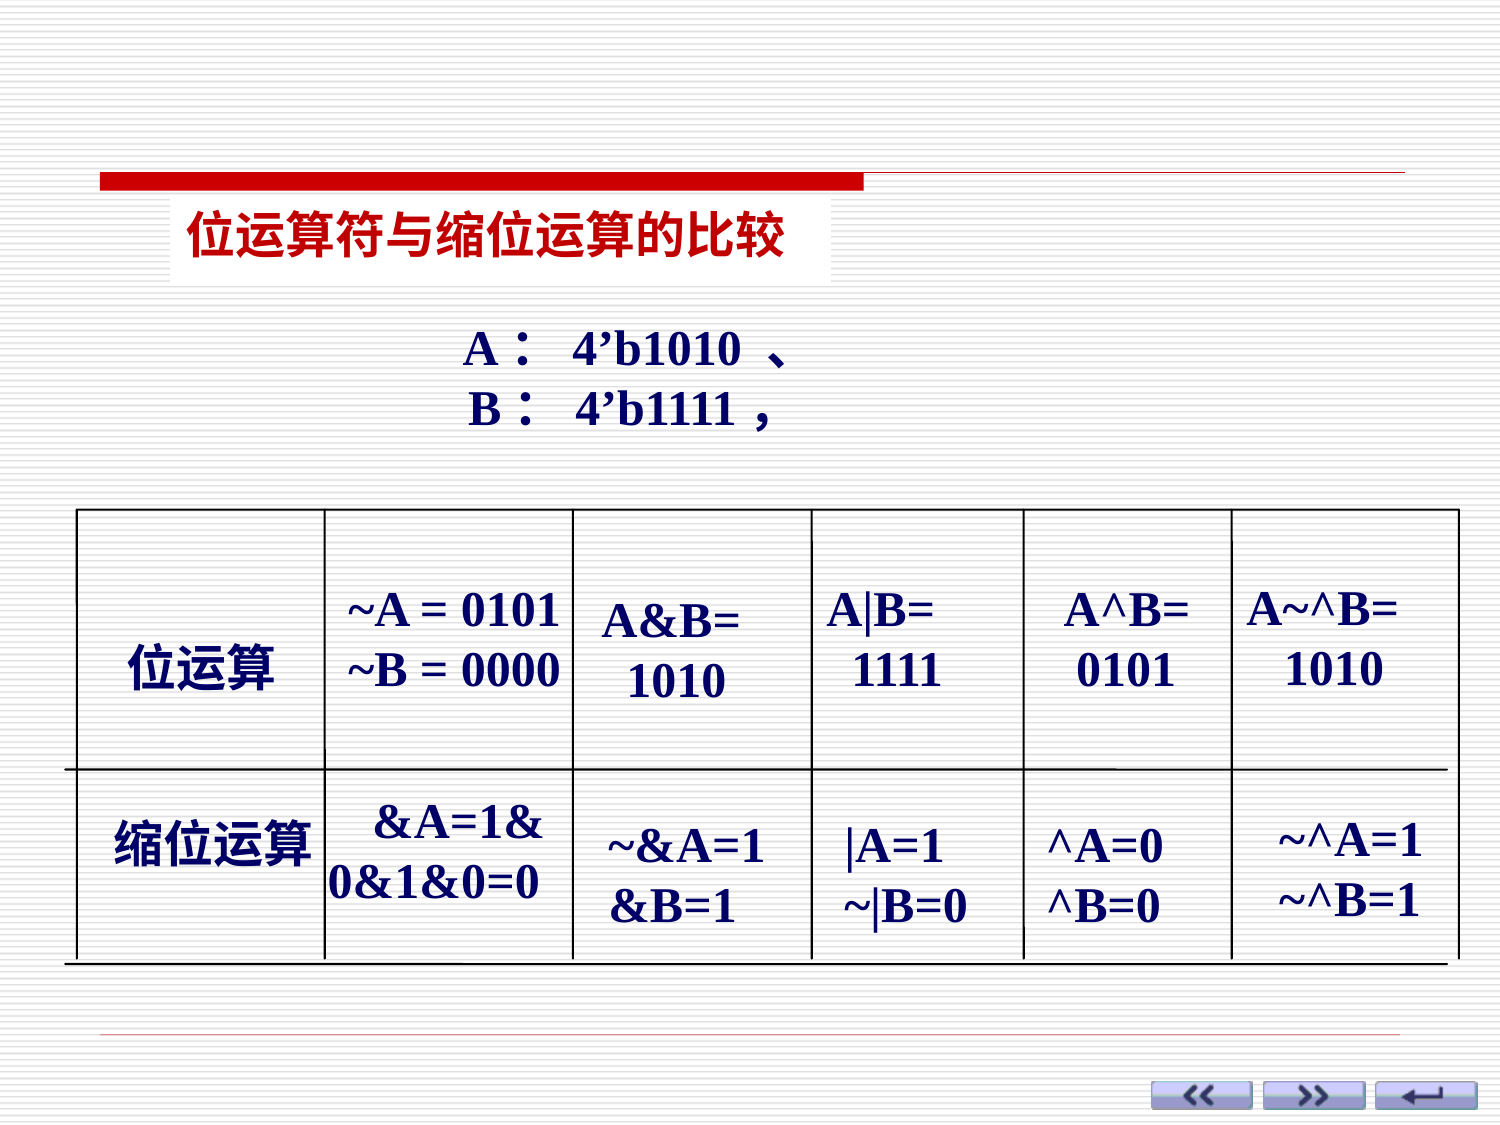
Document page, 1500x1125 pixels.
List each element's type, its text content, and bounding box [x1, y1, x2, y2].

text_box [52, 769, 1448, 1000]
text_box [76, 509, 1459, 959]
picture [0, 0, 1500, 1125]
text_box A：4’b1010 、 B：4’b1111， [112, 308, 1155, 443]
text_box 位运算符与缩位运算的比较 [171, 196, 830, 284]
